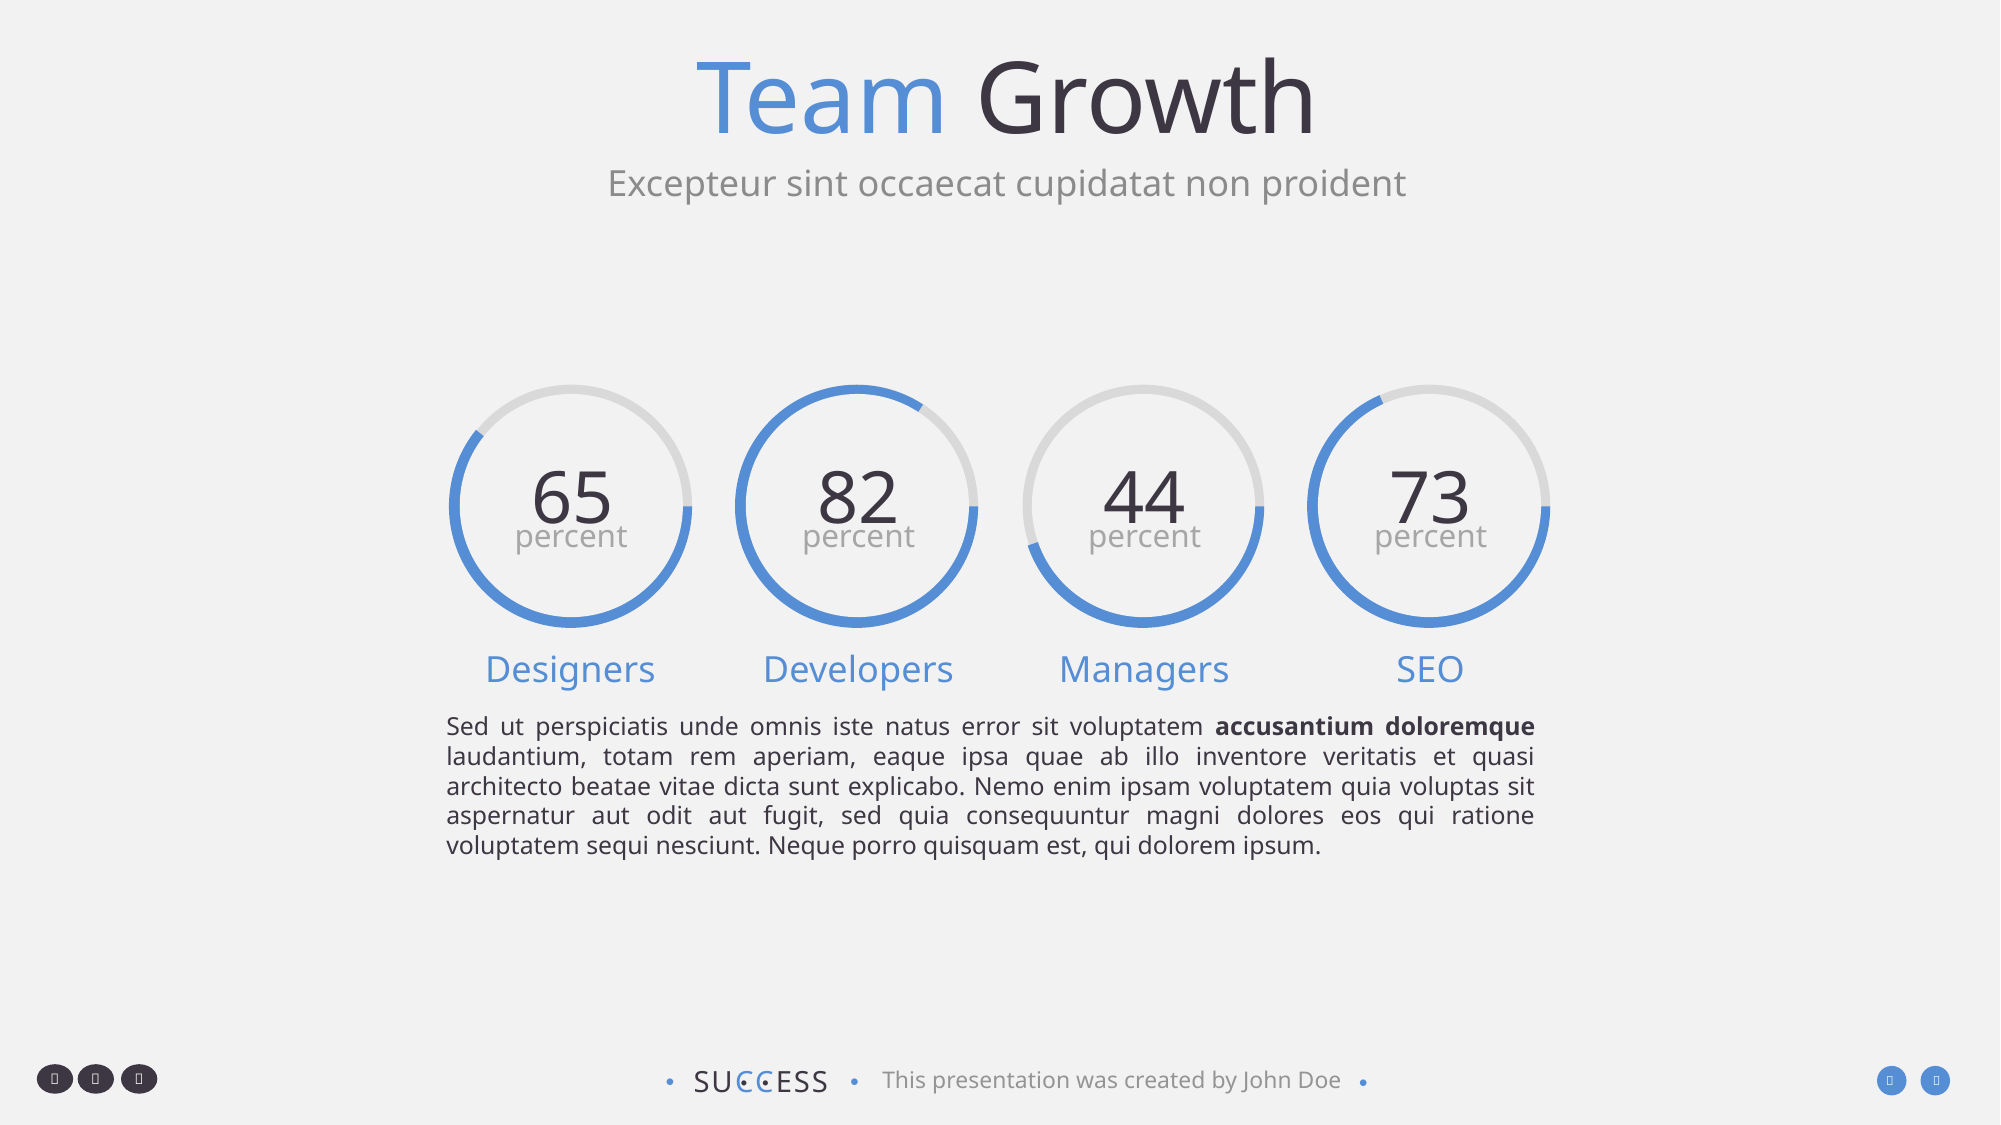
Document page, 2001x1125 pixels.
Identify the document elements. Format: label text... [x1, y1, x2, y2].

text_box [734, 384, 979, 629]
text_box Sed ut perspiciatis unde omnis iste natus error sit voluptatem accusantium doloremque laudantium, totam rem aperiam, eaque ipsa quae ab illo inventore veritatis et quasi architecto beatae vitae dicta sunt explicabo. Nemo enim ipsam voluptatem quia voluptas sit aspernatur aut odit aut fugit, sed quia consequuntur magni dolores eos qui ratione voluptatem sequi nesciunt. Neque porro quisquam est, qui dolorem ipsum. [431, 703, 1551, 867]
text_box Designers [470, 639, 671, 698]
text_box SEO [1381, 639, 1480, 698]
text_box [1020, 384, 1265, 629]
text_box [448, 384, 693, 629]
title Team Growth [307, 26, 1709, 153]
text_box Managers [1044, 639, 1245, 698]
subtitle Excepteur sint occaecat cupidatat non proident [307, 153, 1709, 236]
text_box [1306, 384, 1551, 629]
text_box Developers [748, 639, 970, 698]
